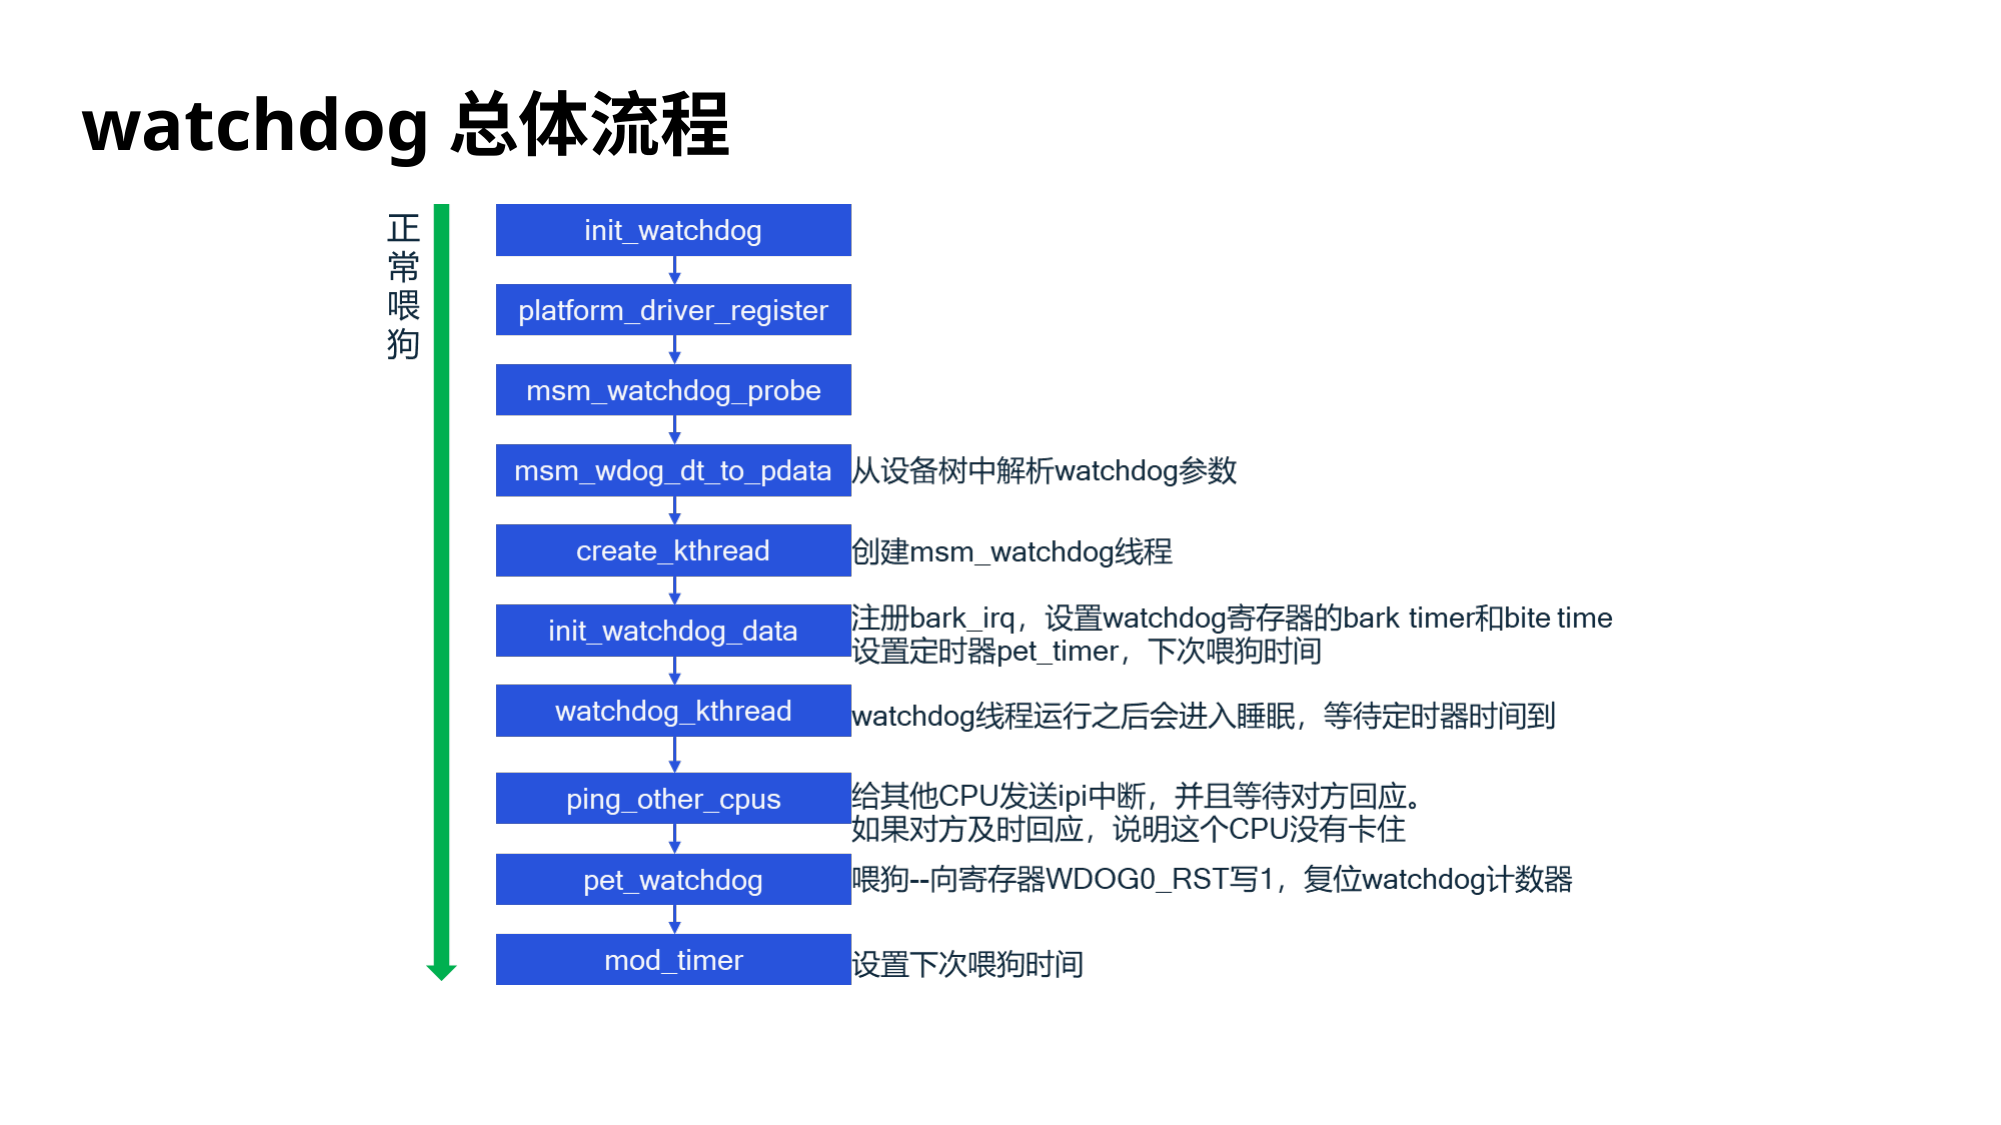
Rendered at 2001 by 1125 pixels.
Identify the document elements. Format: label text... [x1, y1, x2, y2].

text_box watchdog总体流程 [81, 93, 1917, 165]
picture [366, 196, 1631, 999]
